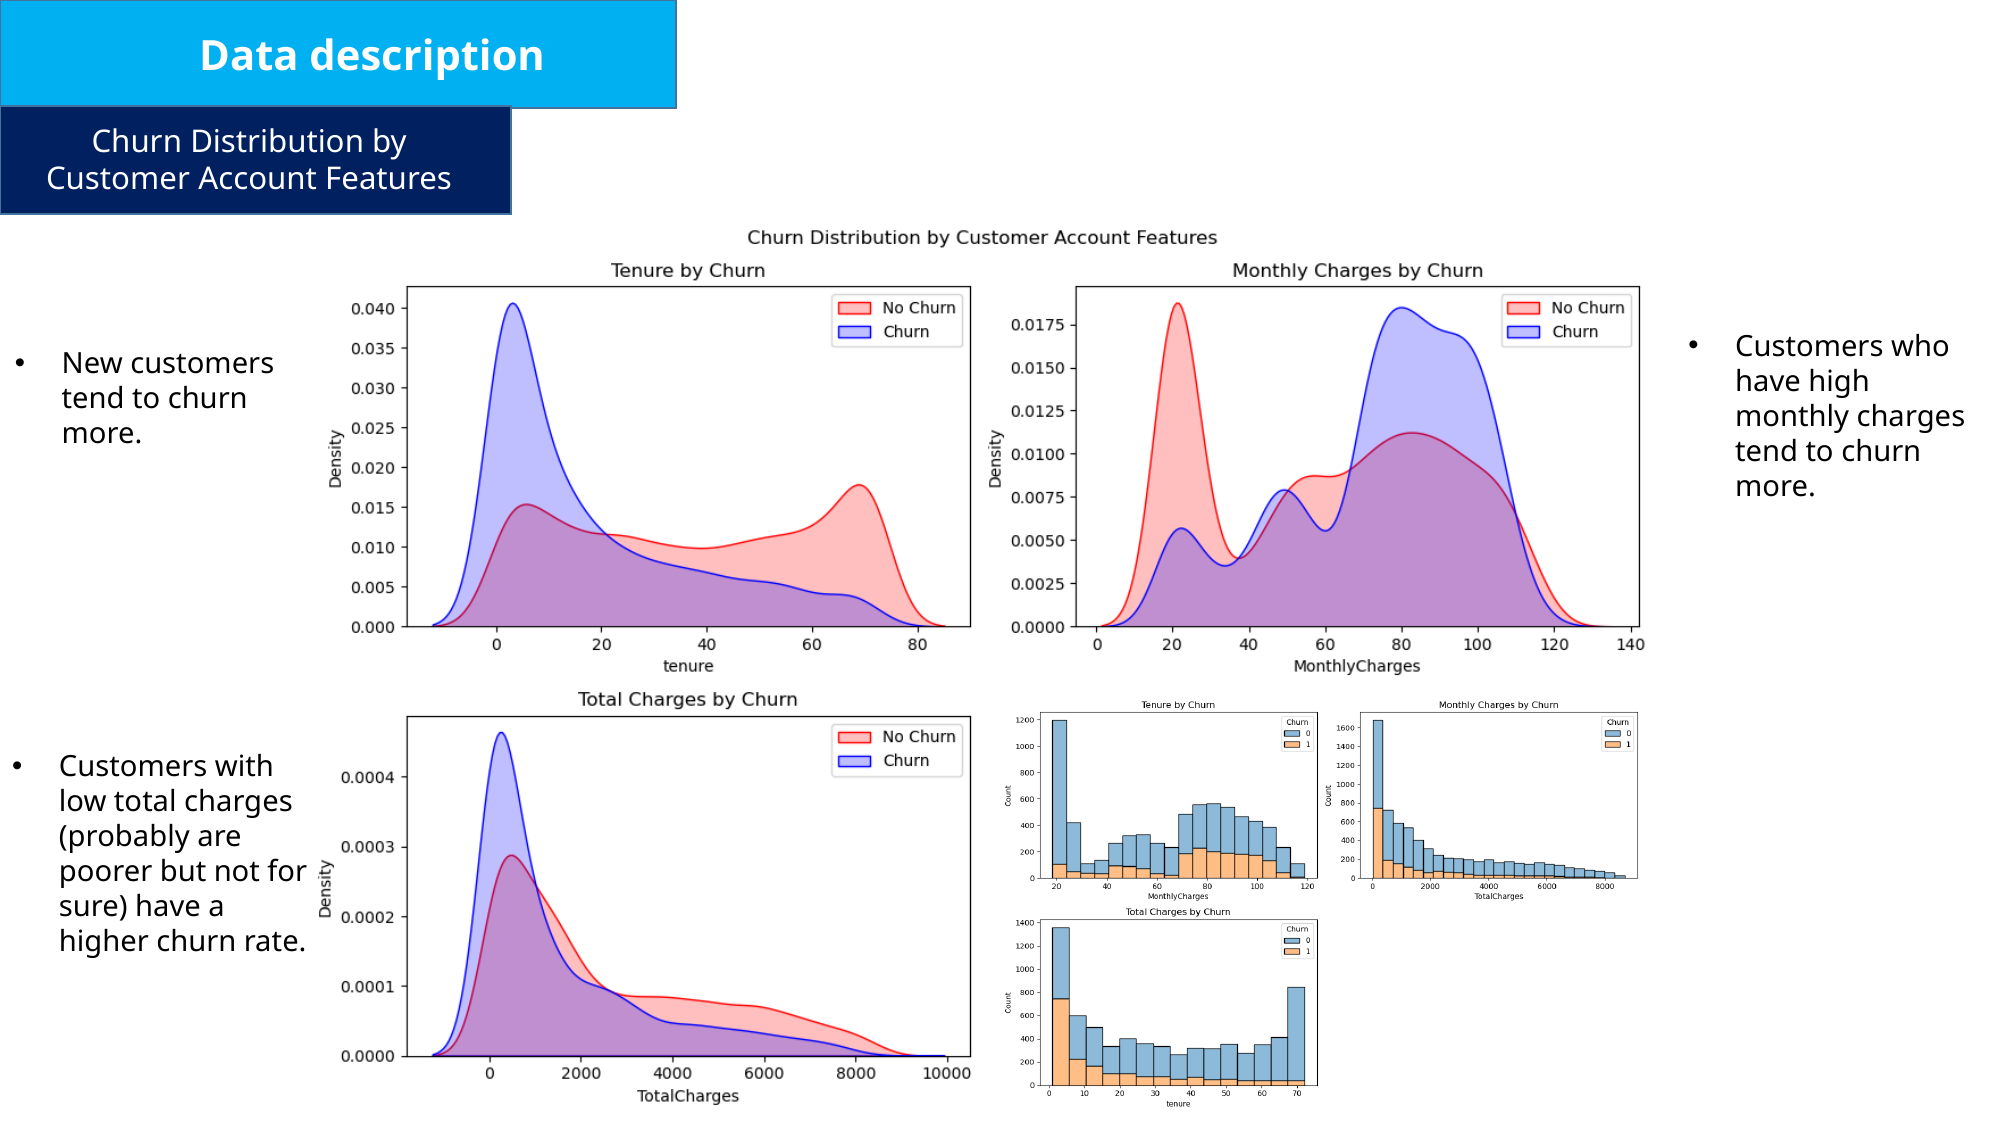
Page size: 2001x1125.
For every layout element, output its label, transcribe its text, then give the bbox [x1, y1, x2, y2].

text_box Customers with low total charges (probably are poorer but not for sure) have a higher churn rate. [0, 740, 309, 1100]
text_box Customers who have high monthly charges tend to churn more. [1673, 319, 2000, 645]
text_box Data description [184, 21, 899, 87]
picture [309, 219, 1656, 1113]
text_box New customers tend to churn more. [0, 337, 309, 593]
text_box [0, 0, 677, 109]
text_box Churn Distribution by Customer Account Features [17, 113, 482, 204]
text_box [0, 105, 512, 215]
